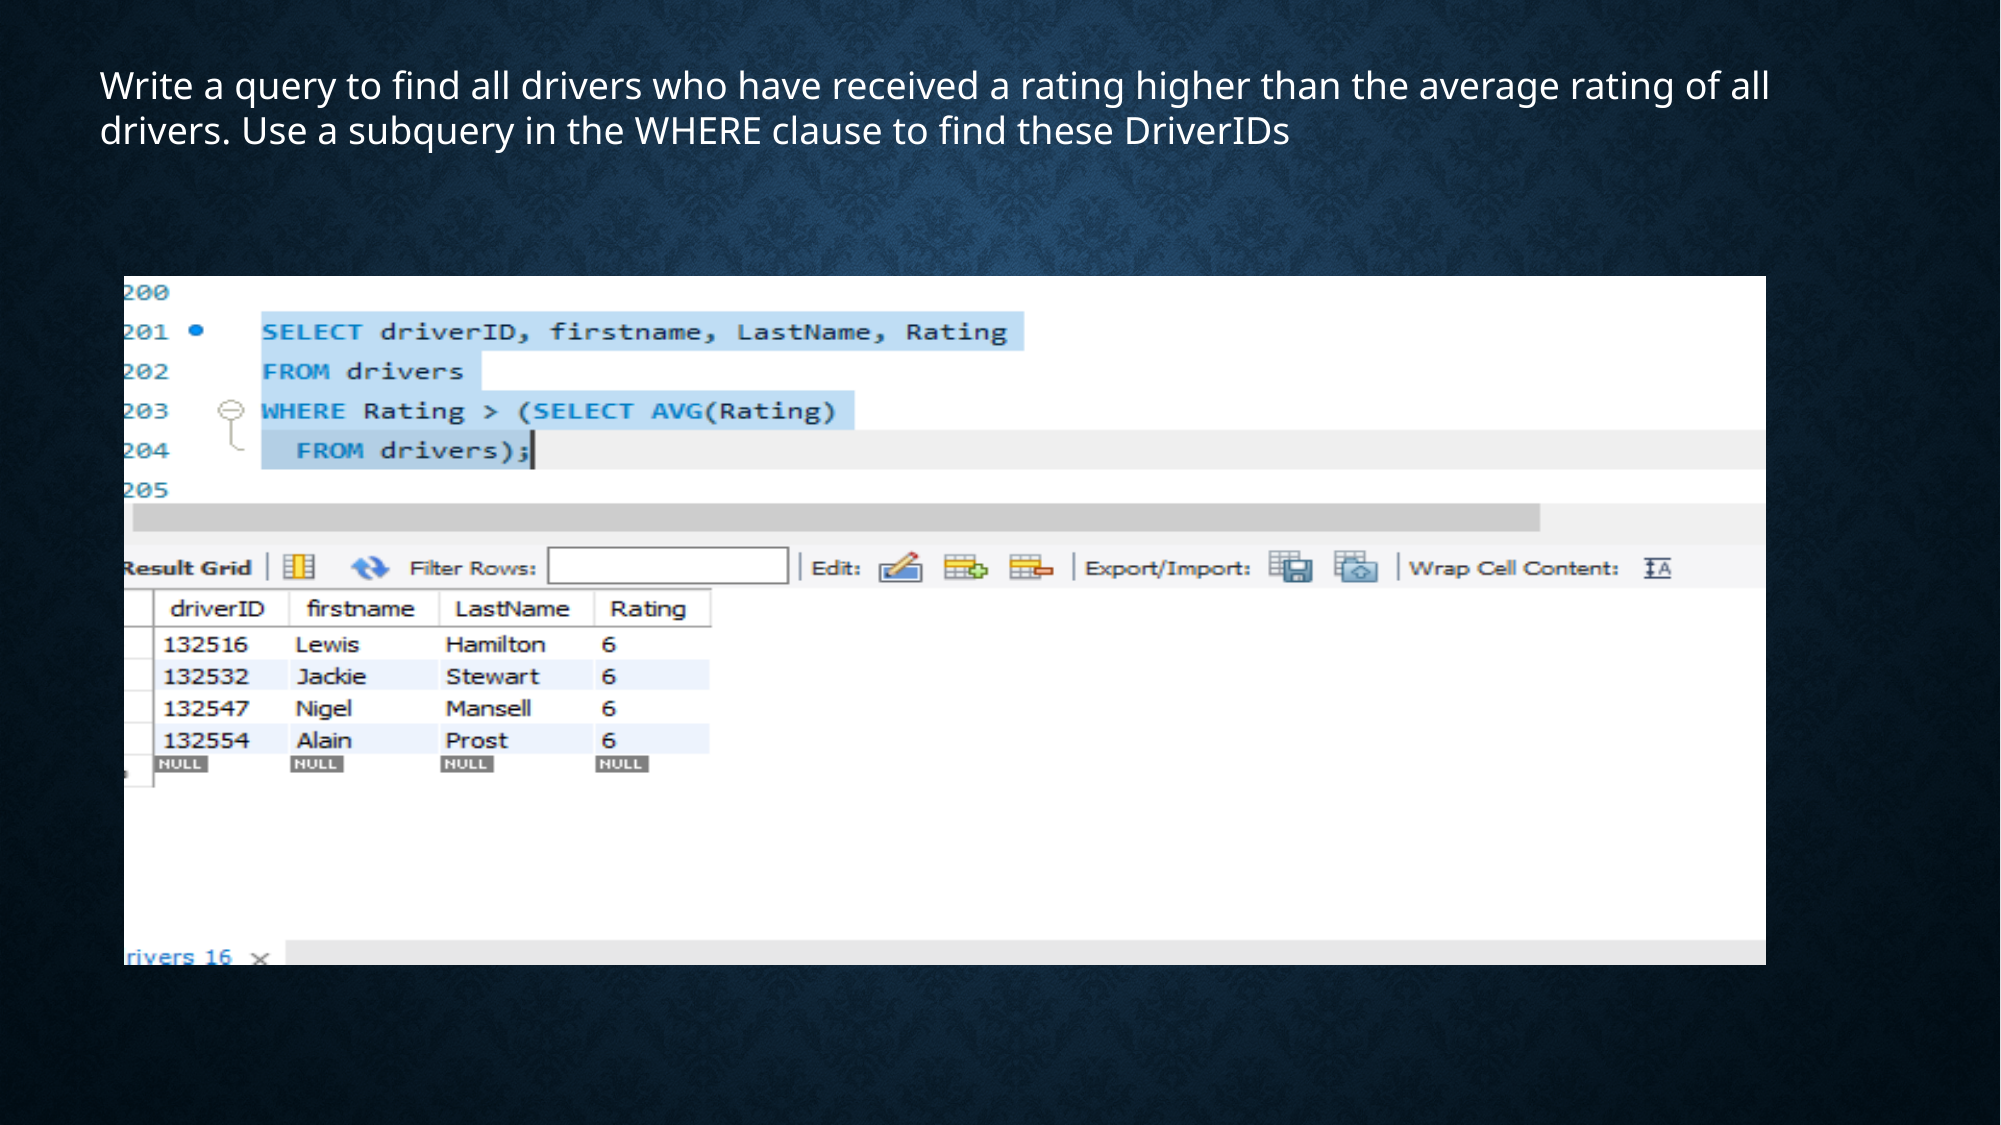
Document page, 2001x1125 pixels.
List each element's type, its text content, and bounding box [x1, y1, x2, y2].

picture [124, 275, 1766, 966]
text_box Write a query to find all drivers who have received a rating higher than the average rating of all drivers. Use a subquery in the WHERE clause to find these DriverIDs [84, 54, 1842, 160]
